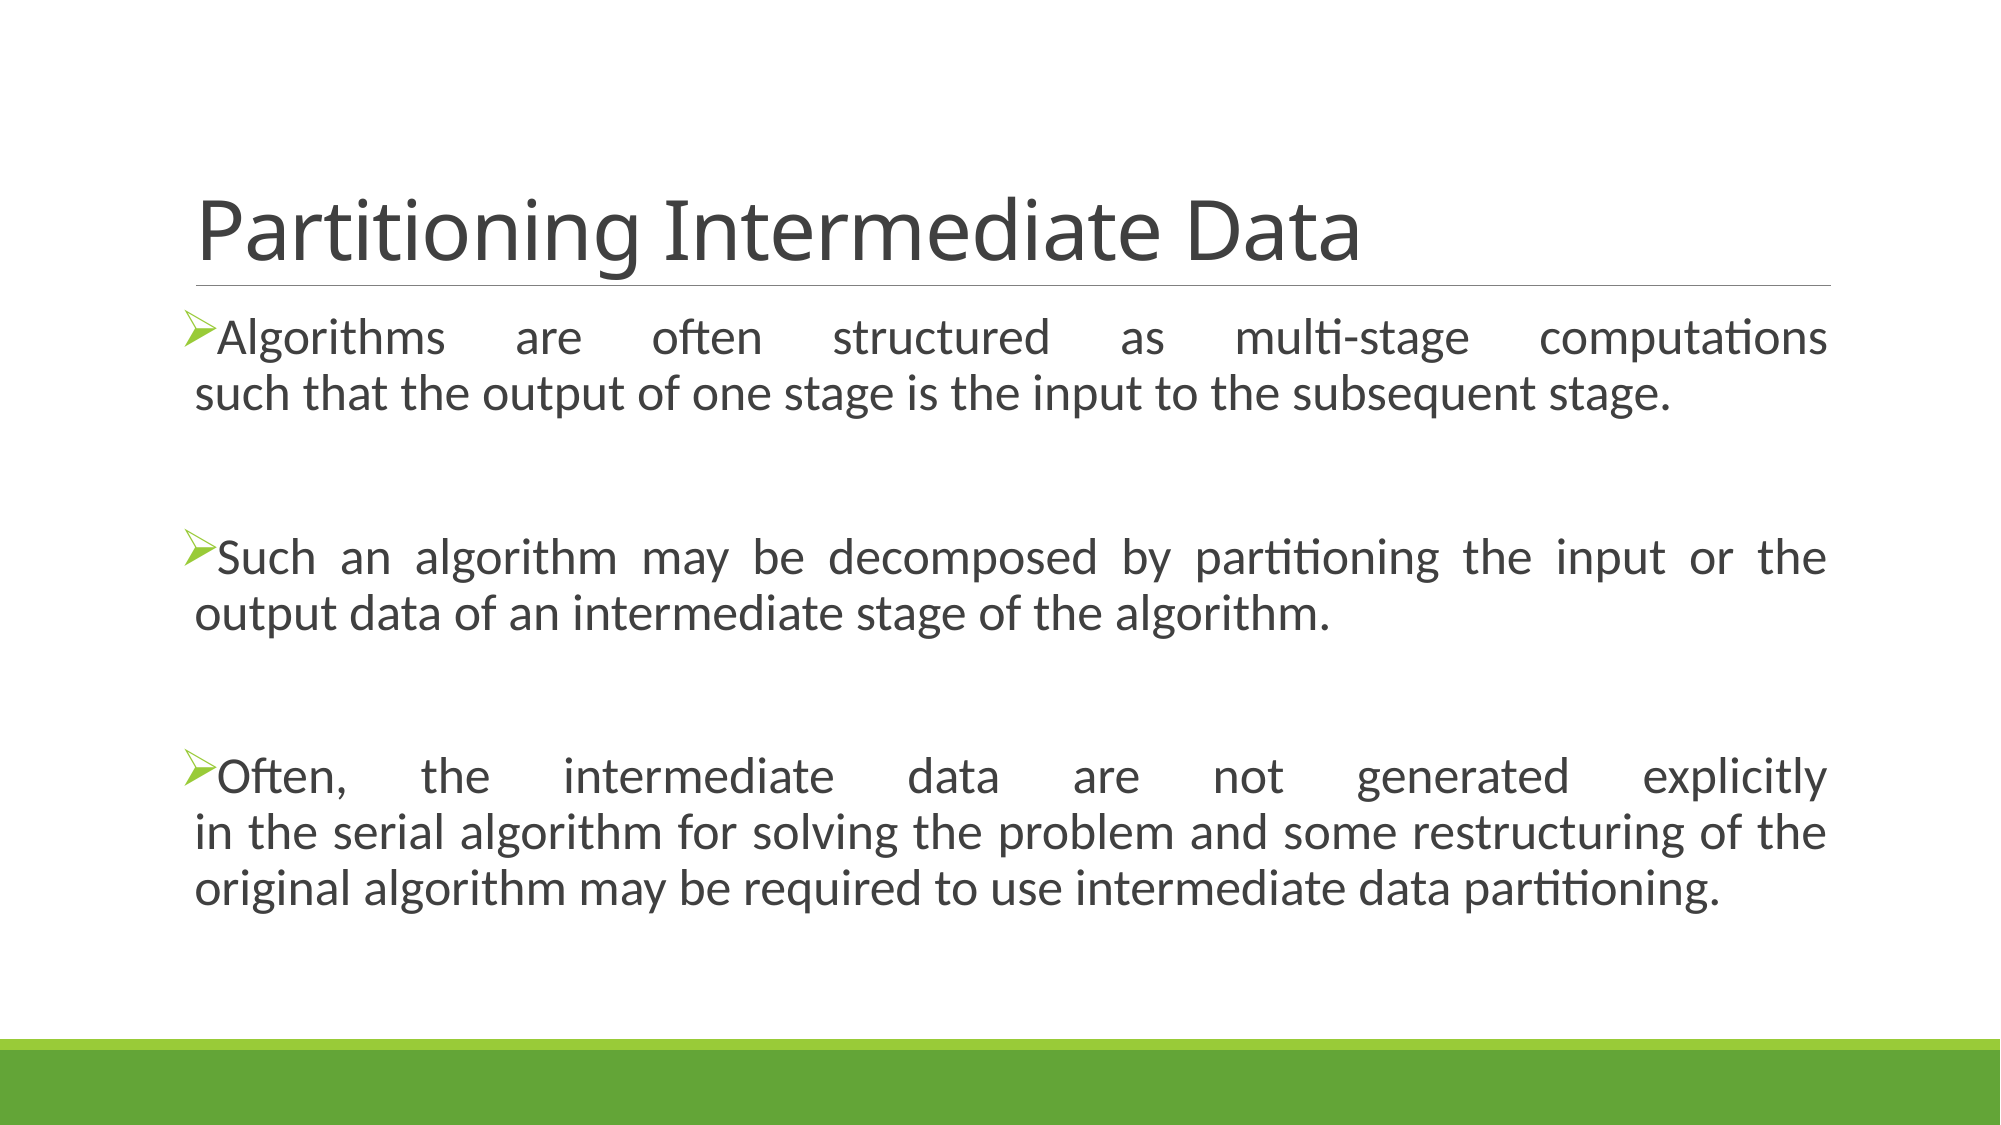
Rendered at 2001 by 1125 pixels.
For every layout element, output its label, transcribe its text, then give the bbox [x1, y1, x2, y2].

title Partitioning Intermediate Data [180, 47, 1830, 285]
list Algorithms are often structured as multi-stage computations such that the output of one stage is the input to the subsequent stage. Such an algorithm may be decomposed by partitioning the input or the output data of an intermediate stage of the algorithm. Often, the intermediate data are not generated explicitly in the serial algorithm for solving the problem and some restructuring of the original algorithm may be required to use intermediate data partitioning. [180, 302, 1830, 963]
